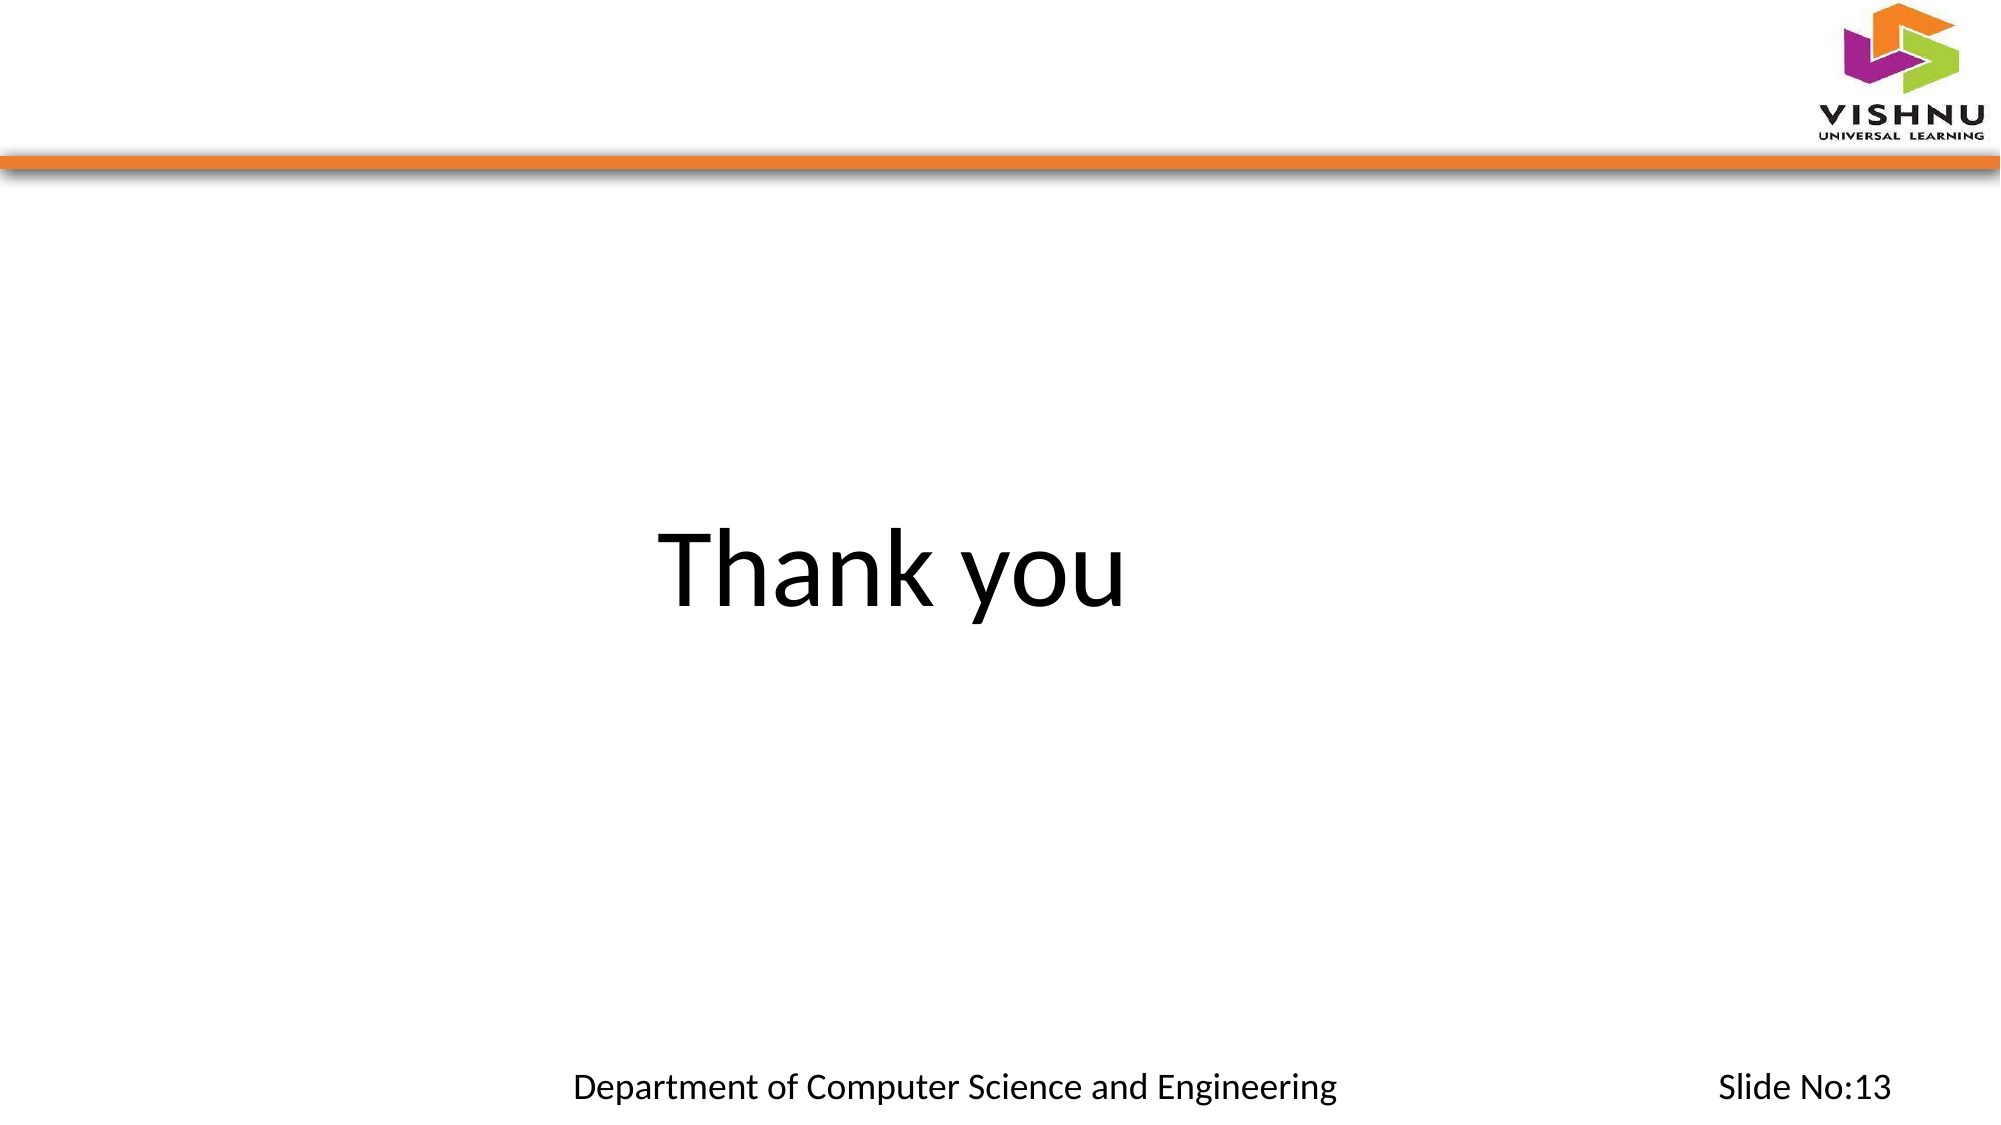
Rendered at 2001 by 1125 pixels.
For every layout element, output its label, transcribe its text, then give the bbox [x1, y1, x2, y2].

picture [1803, 0, 2000, 142]
text_box Thank you [642, 486, 1822, 637]
text_box [0, 155, 2000, 170]
text_box Department of Computer Science and Engineering Slide No:13 [0, 1054, 2000, 1125]
